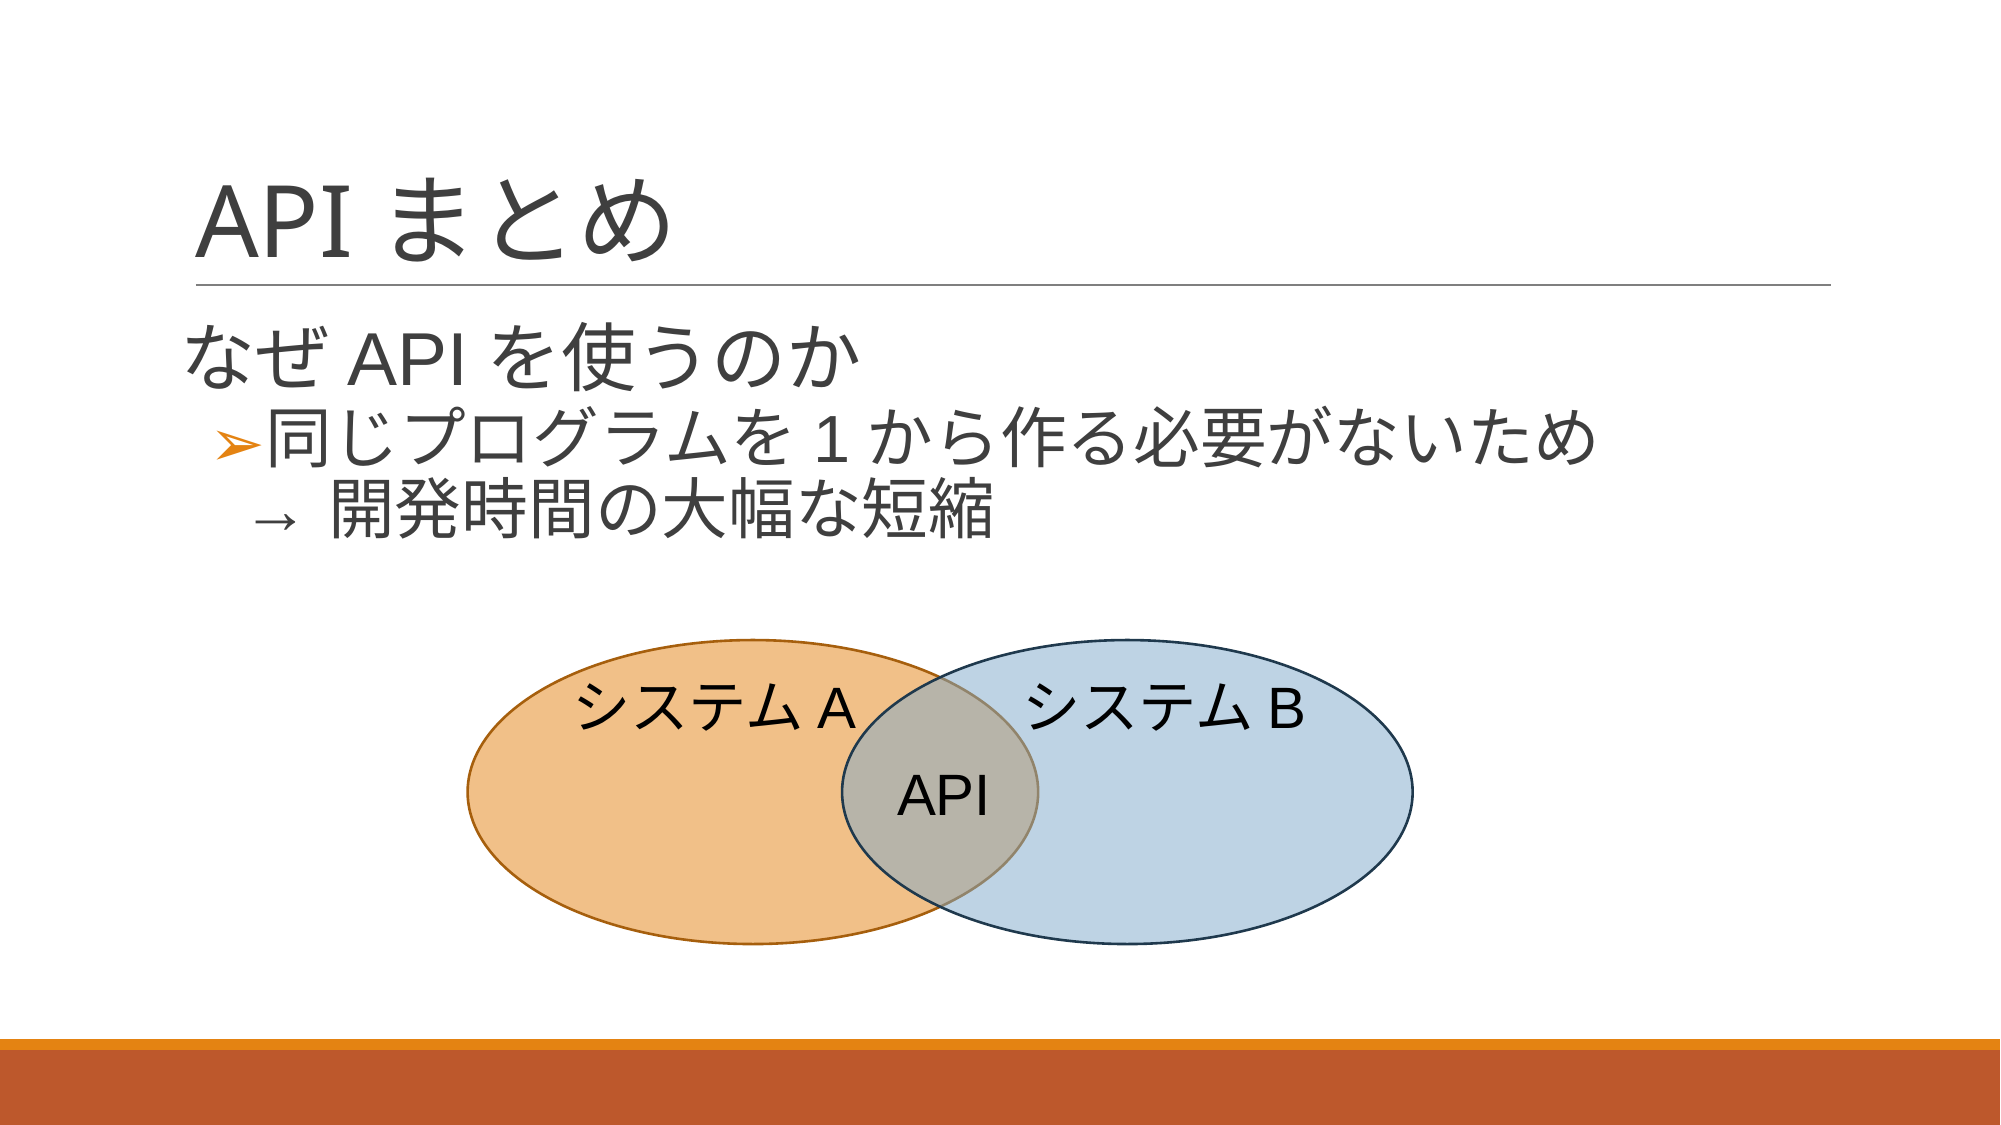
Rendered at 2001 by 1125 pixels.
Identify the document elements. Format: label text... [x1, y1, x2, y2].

list なぜAPIを使うのか 同じプログラムを1から作る必要がないため → 開発時間の大幅な短縮 [180, 302, 1830, 963]
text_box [467, 639, 1413, 945]
title APIまとめ [180, 47, 1830, 285]
